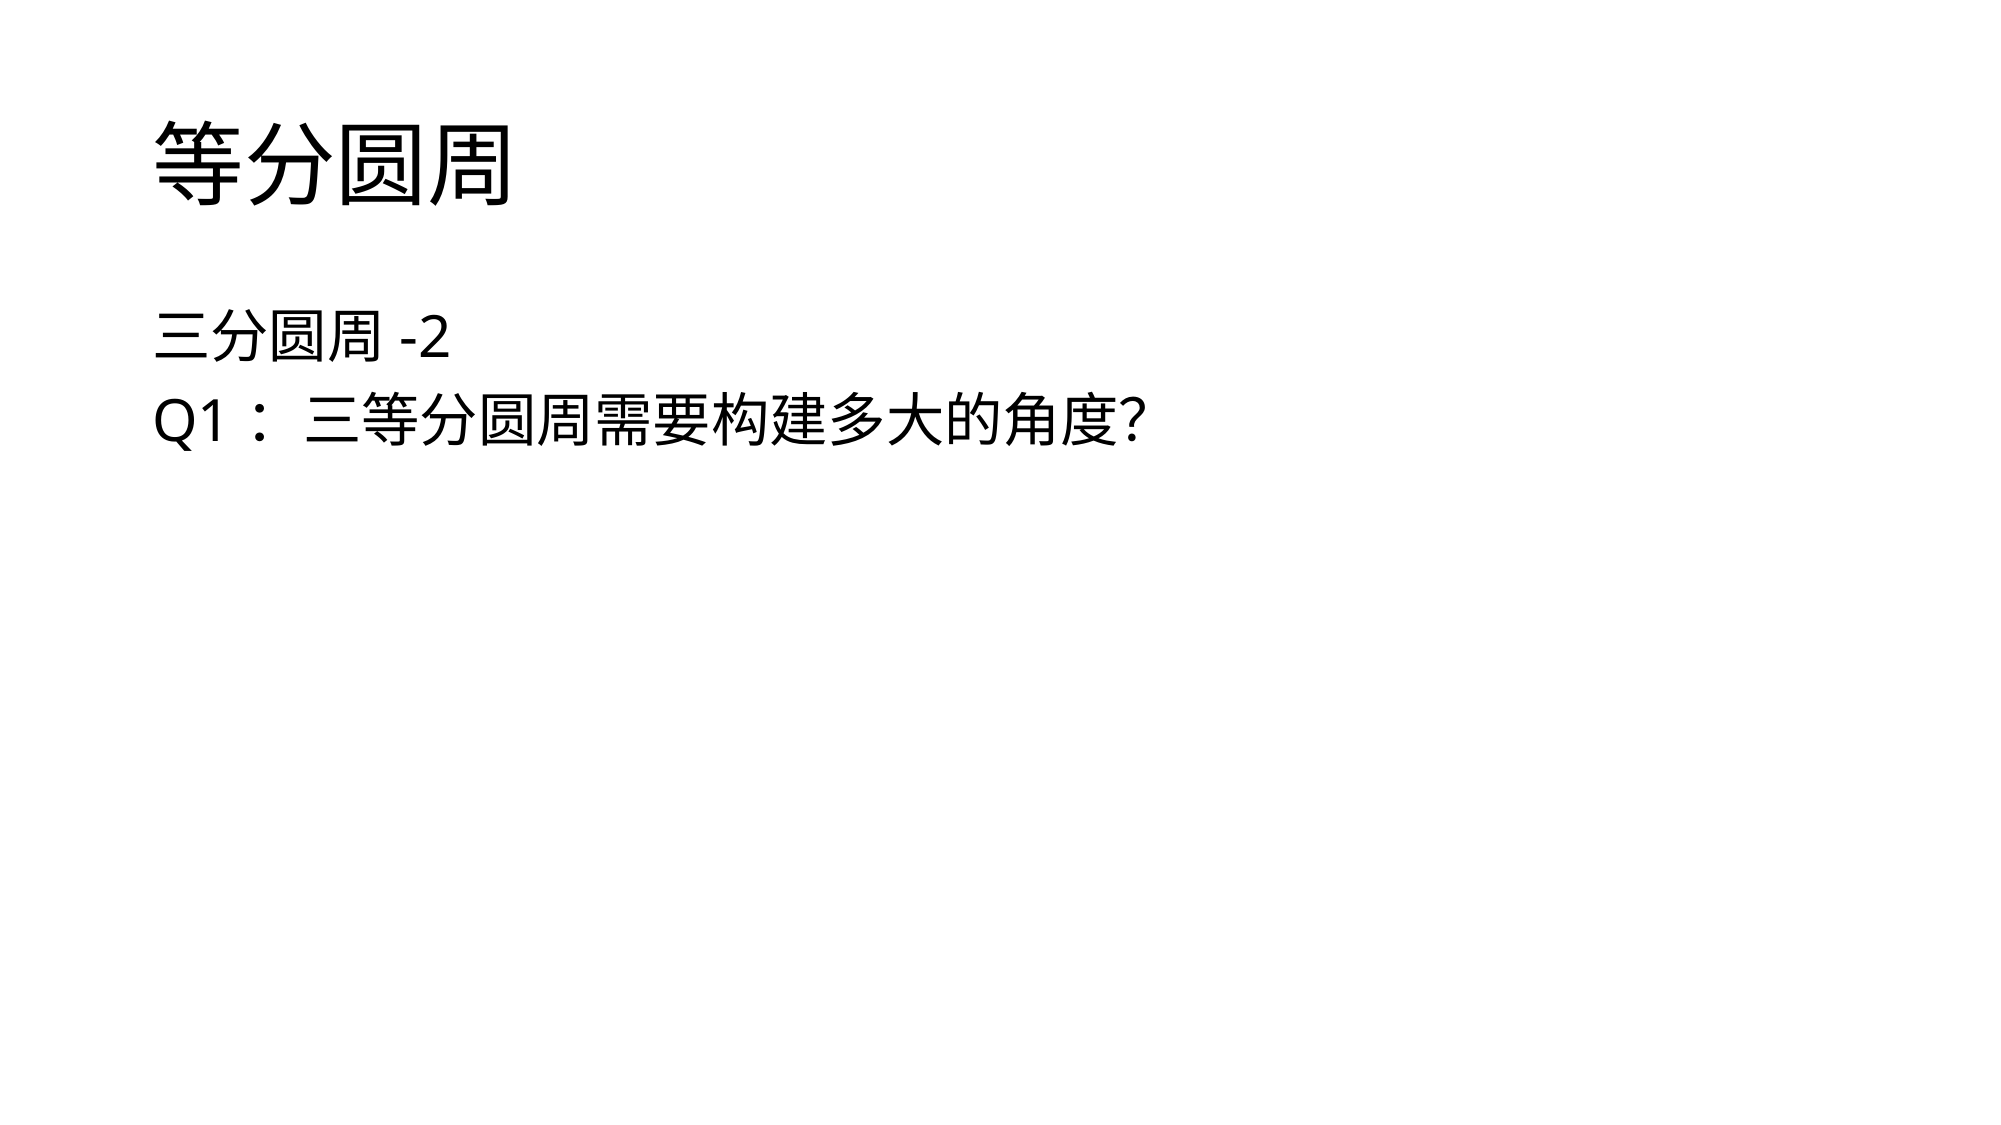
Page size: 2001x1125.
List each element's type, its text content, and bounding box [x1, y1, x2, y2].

title 等分圆周 [137, 59, 1863, 278]
list 三分圆周-2 Q1：三等分圆周需要构建多大的角度？ [137, 299, 1863, 1014]
